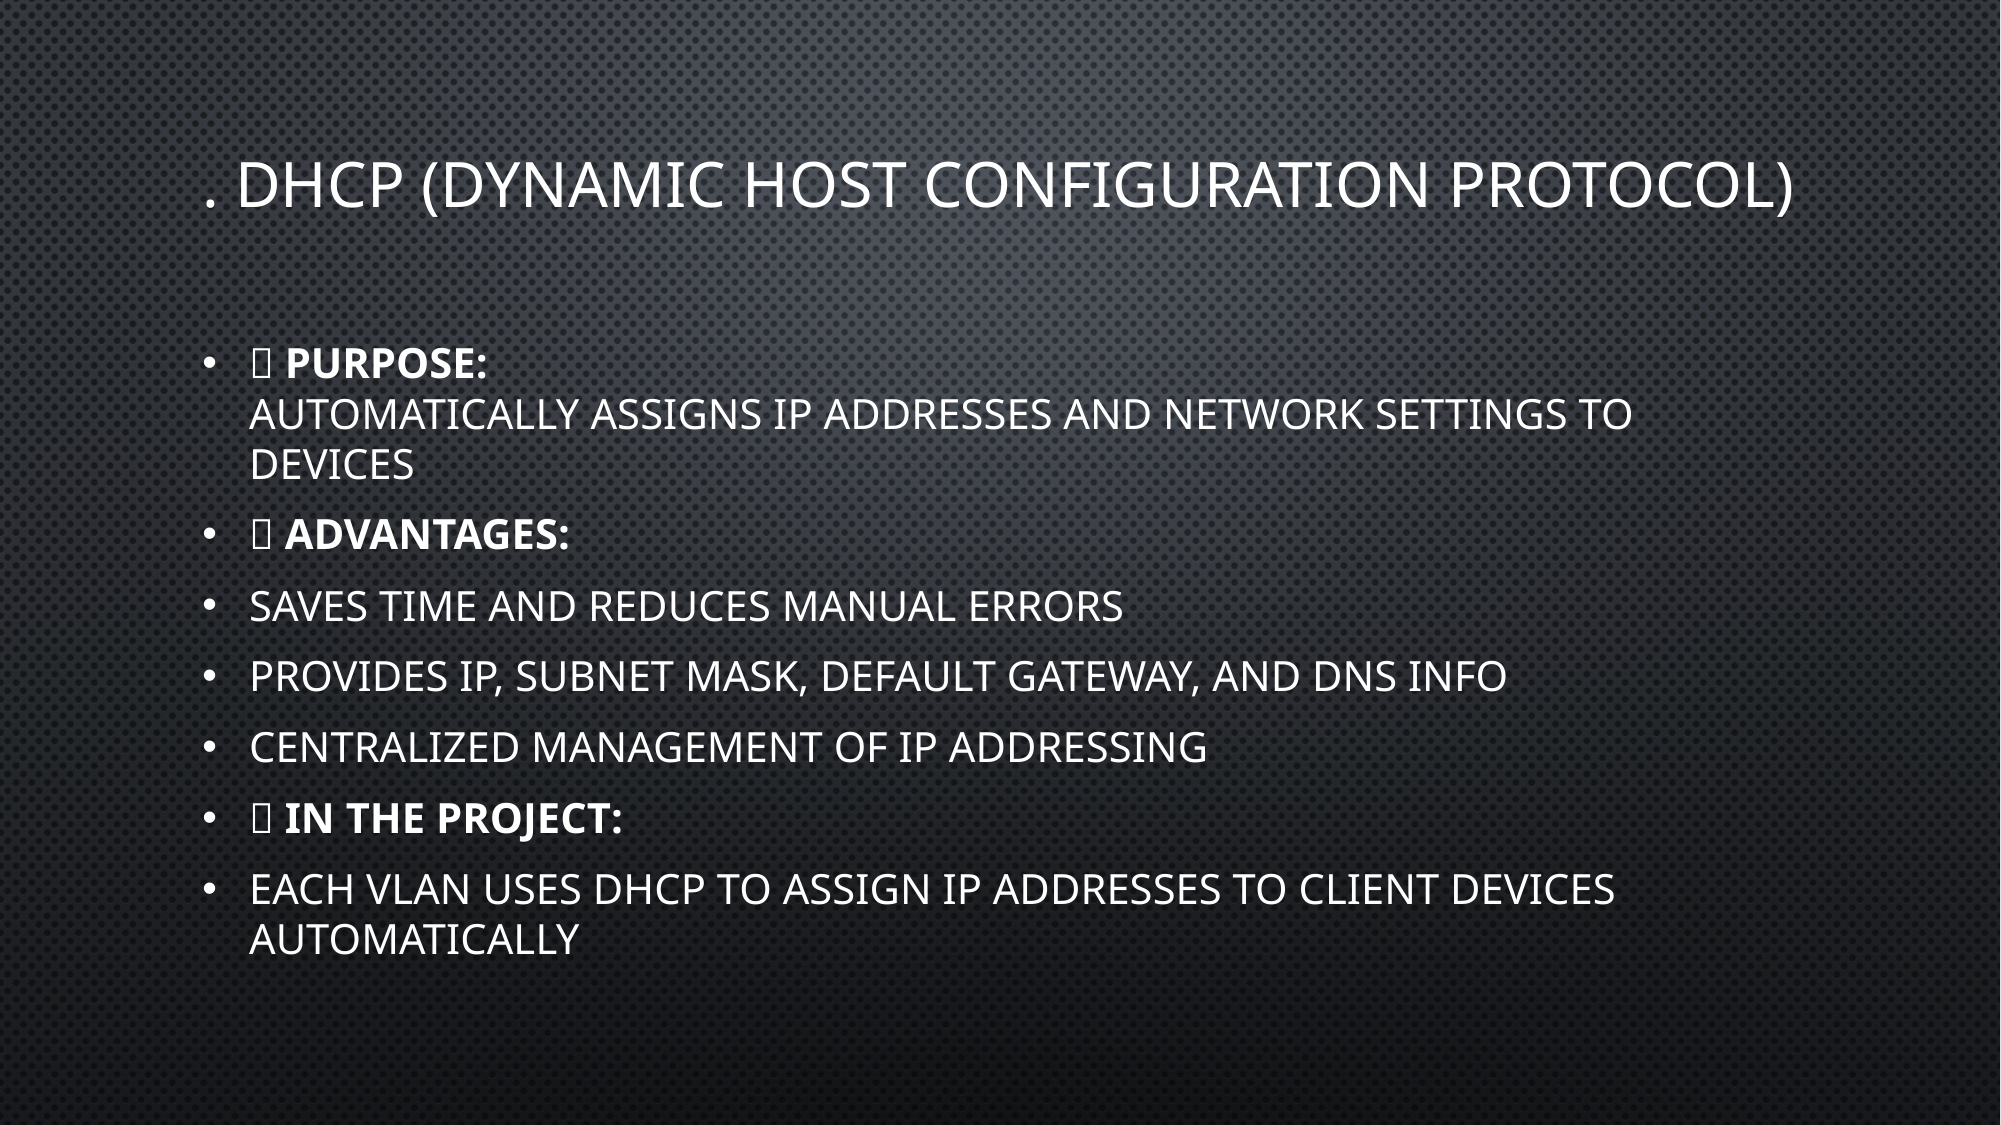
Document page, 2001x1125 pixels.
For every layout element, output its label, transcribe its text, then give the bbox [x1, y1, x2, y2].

list 🔹 Purpose: Automatically assigns IP addresses and network settings to devices 🔹 Advantages: Saves time and reduces manual errors Provides IP, subnet mask, default gateway, and DNS info Centralized management of IP addressing 🔹 In the Project: Each VLAN uses DHCP to assign IP addresses to client devices automatically [187, 295, 1813, 1077]
title . DHCP (Dynamic Host Configuration Protocol) [187, 99, 1813, 265]
